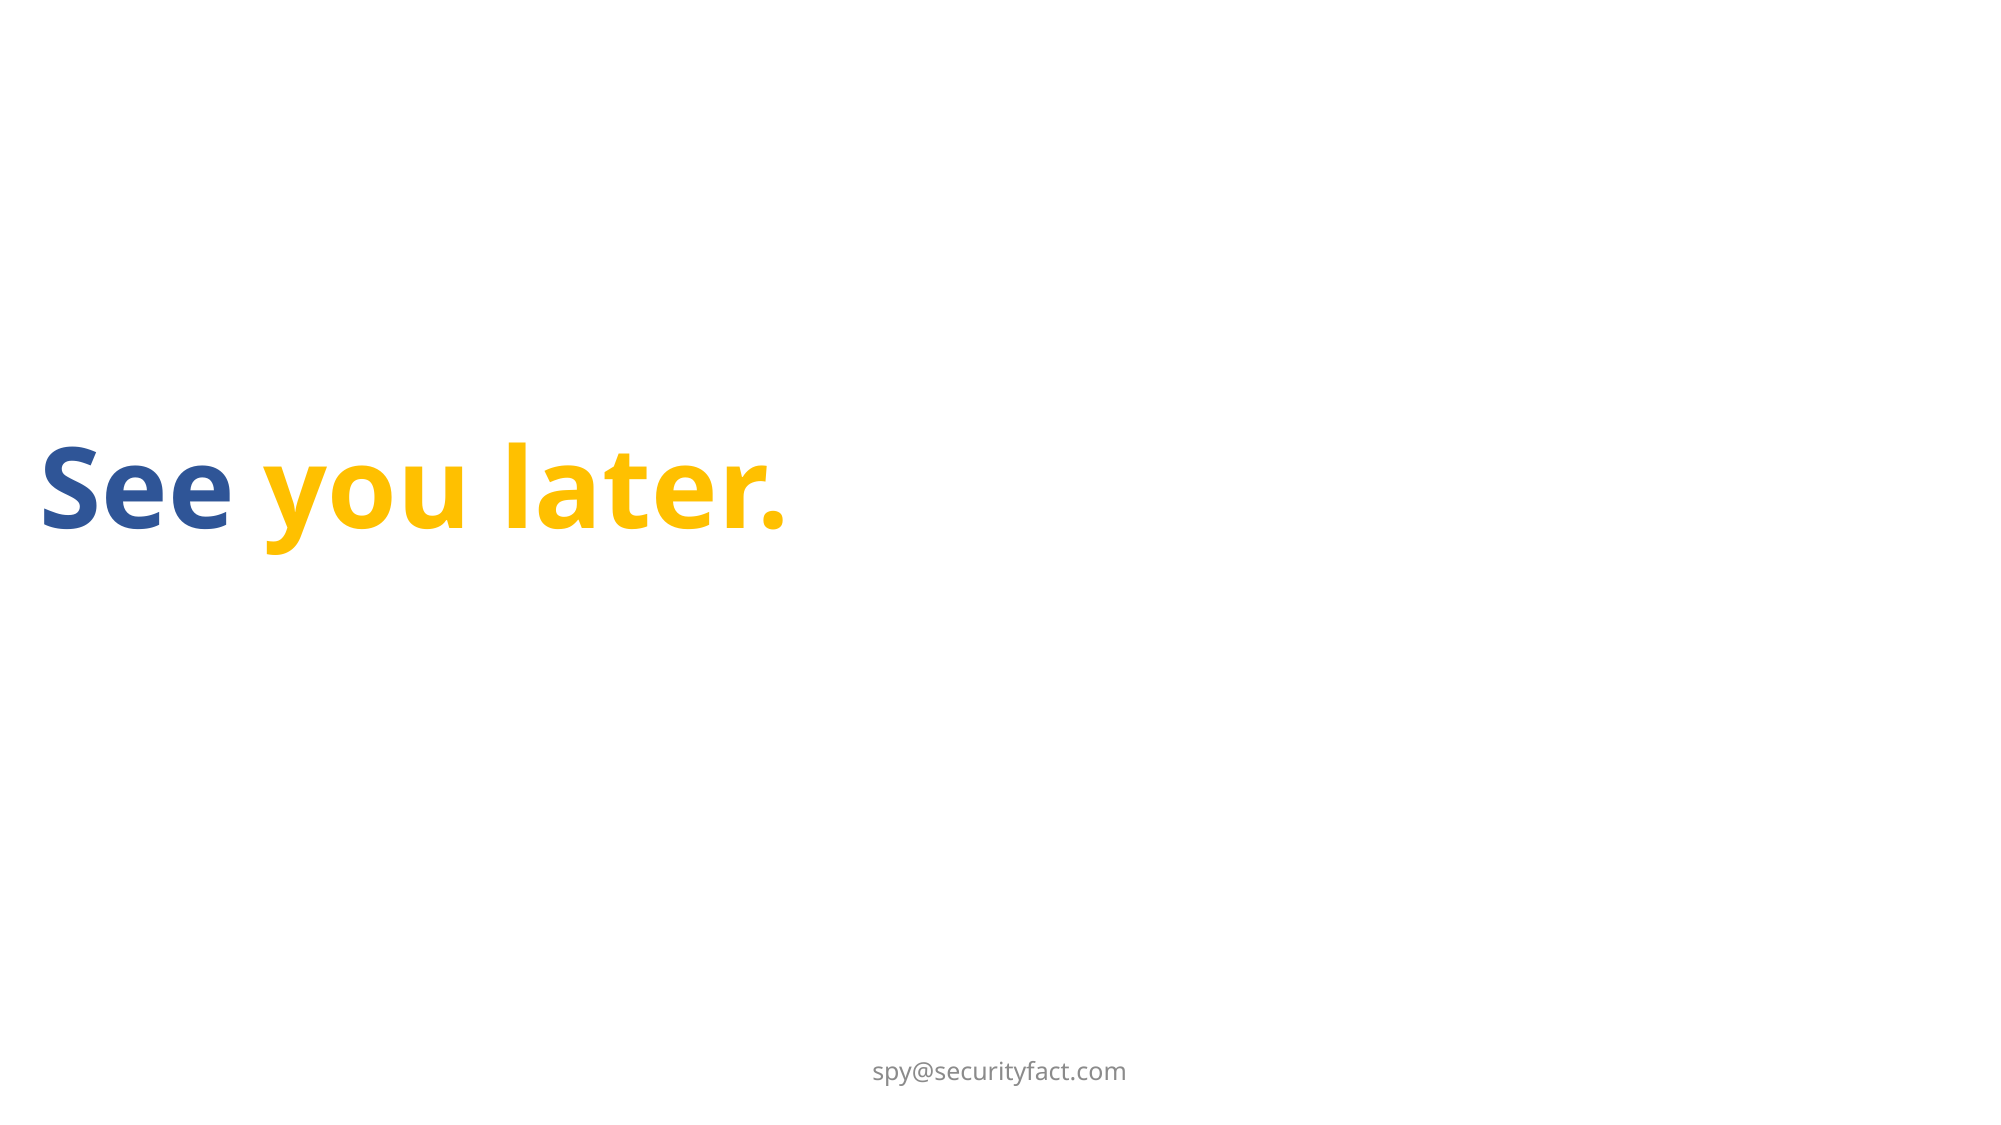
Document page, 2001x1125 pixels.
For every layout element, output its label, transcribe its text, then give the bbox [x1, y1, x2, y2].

footer spy@securityfact.com [662, 1042, 1338, 1103]
text_box See you later. [24, 408, 930, 558]
